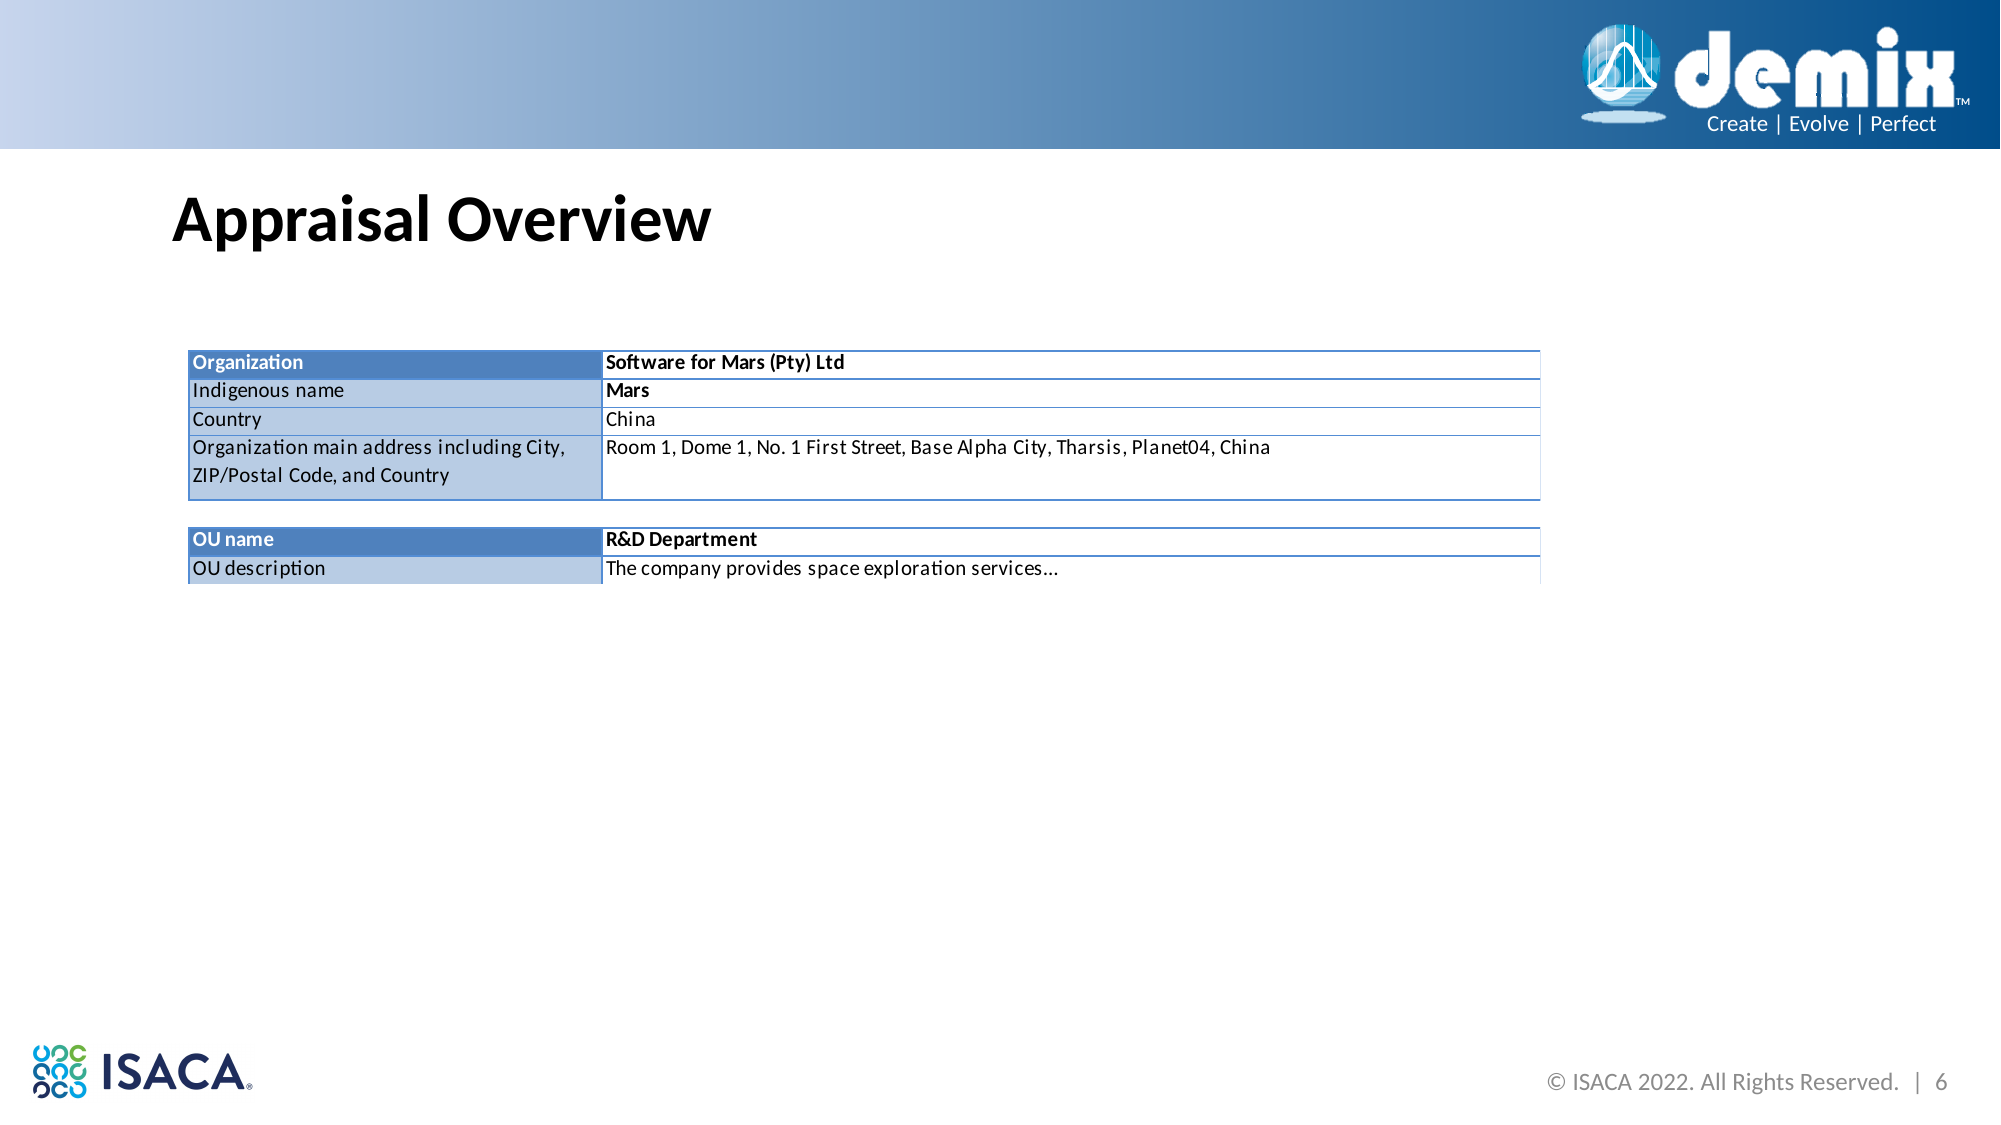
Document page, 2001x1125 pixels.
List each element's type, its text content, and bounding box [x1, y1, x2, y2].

picture [29, 1043, 255, 1103]
title Appraisal Overview [157, 170, 1883, 270]
picture [1549, 3, 2000, 153]
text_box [187, 350, 1542, 586]
